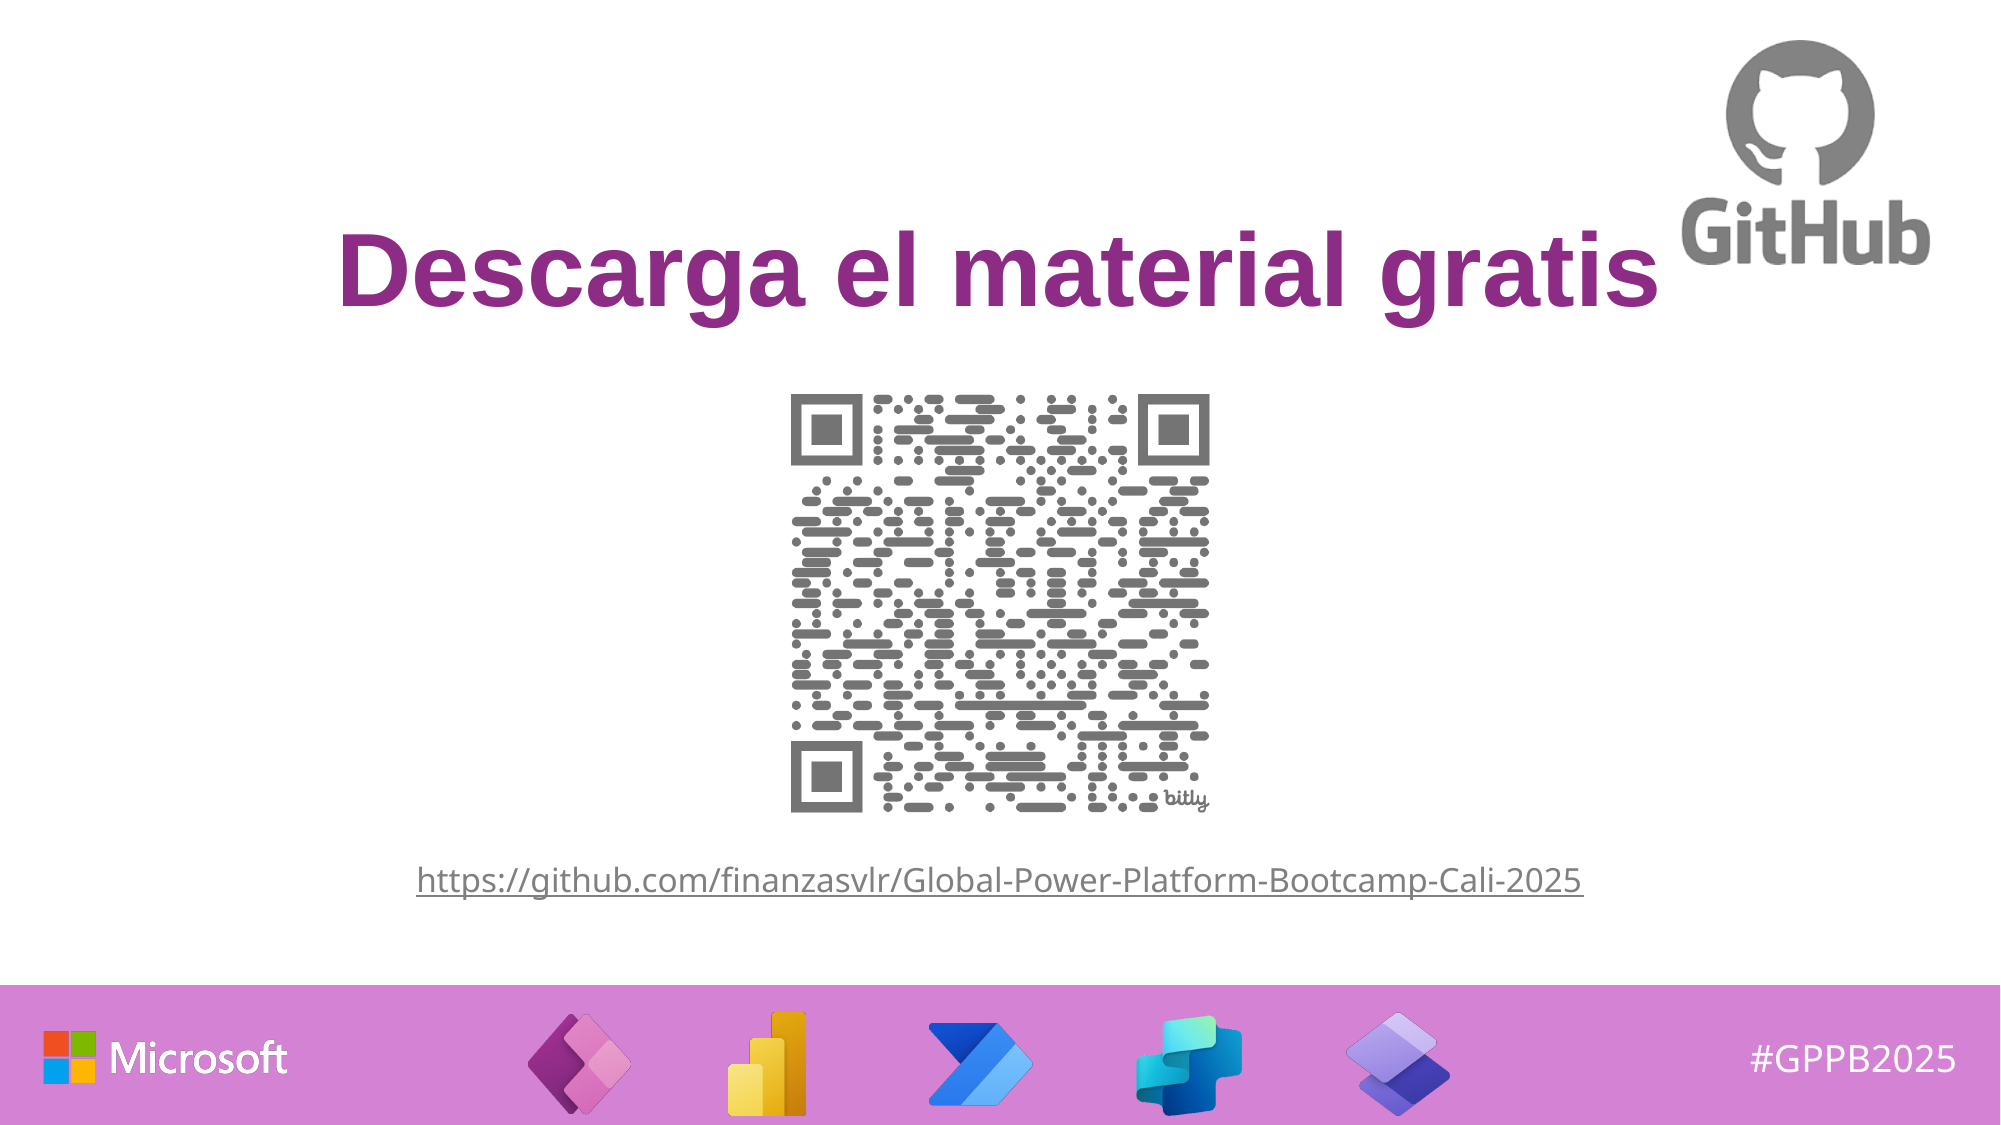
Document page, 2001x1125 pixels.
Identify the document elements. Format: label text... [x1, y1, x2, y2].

picture [715, 1012, 819, 1116]
picture [1612, 40, 2000, 266]
list https://github.com/finanzasvlr/Global-Power-Platform-Bootcamp-Cali-2025 [281, 852, 1719, 914]
picture [1346, 1012, 1450, 1116]
title Descarga el material gratis [137, 123, 1863, 422]
picture [0, 980, 339, 1125]
picture [1130, 1012, 1249, 1116]
picture [929, 1012, 1033, 1116]
picture [528, 1012, 631, 1116]
picture [750, 353, 1250, 853]
